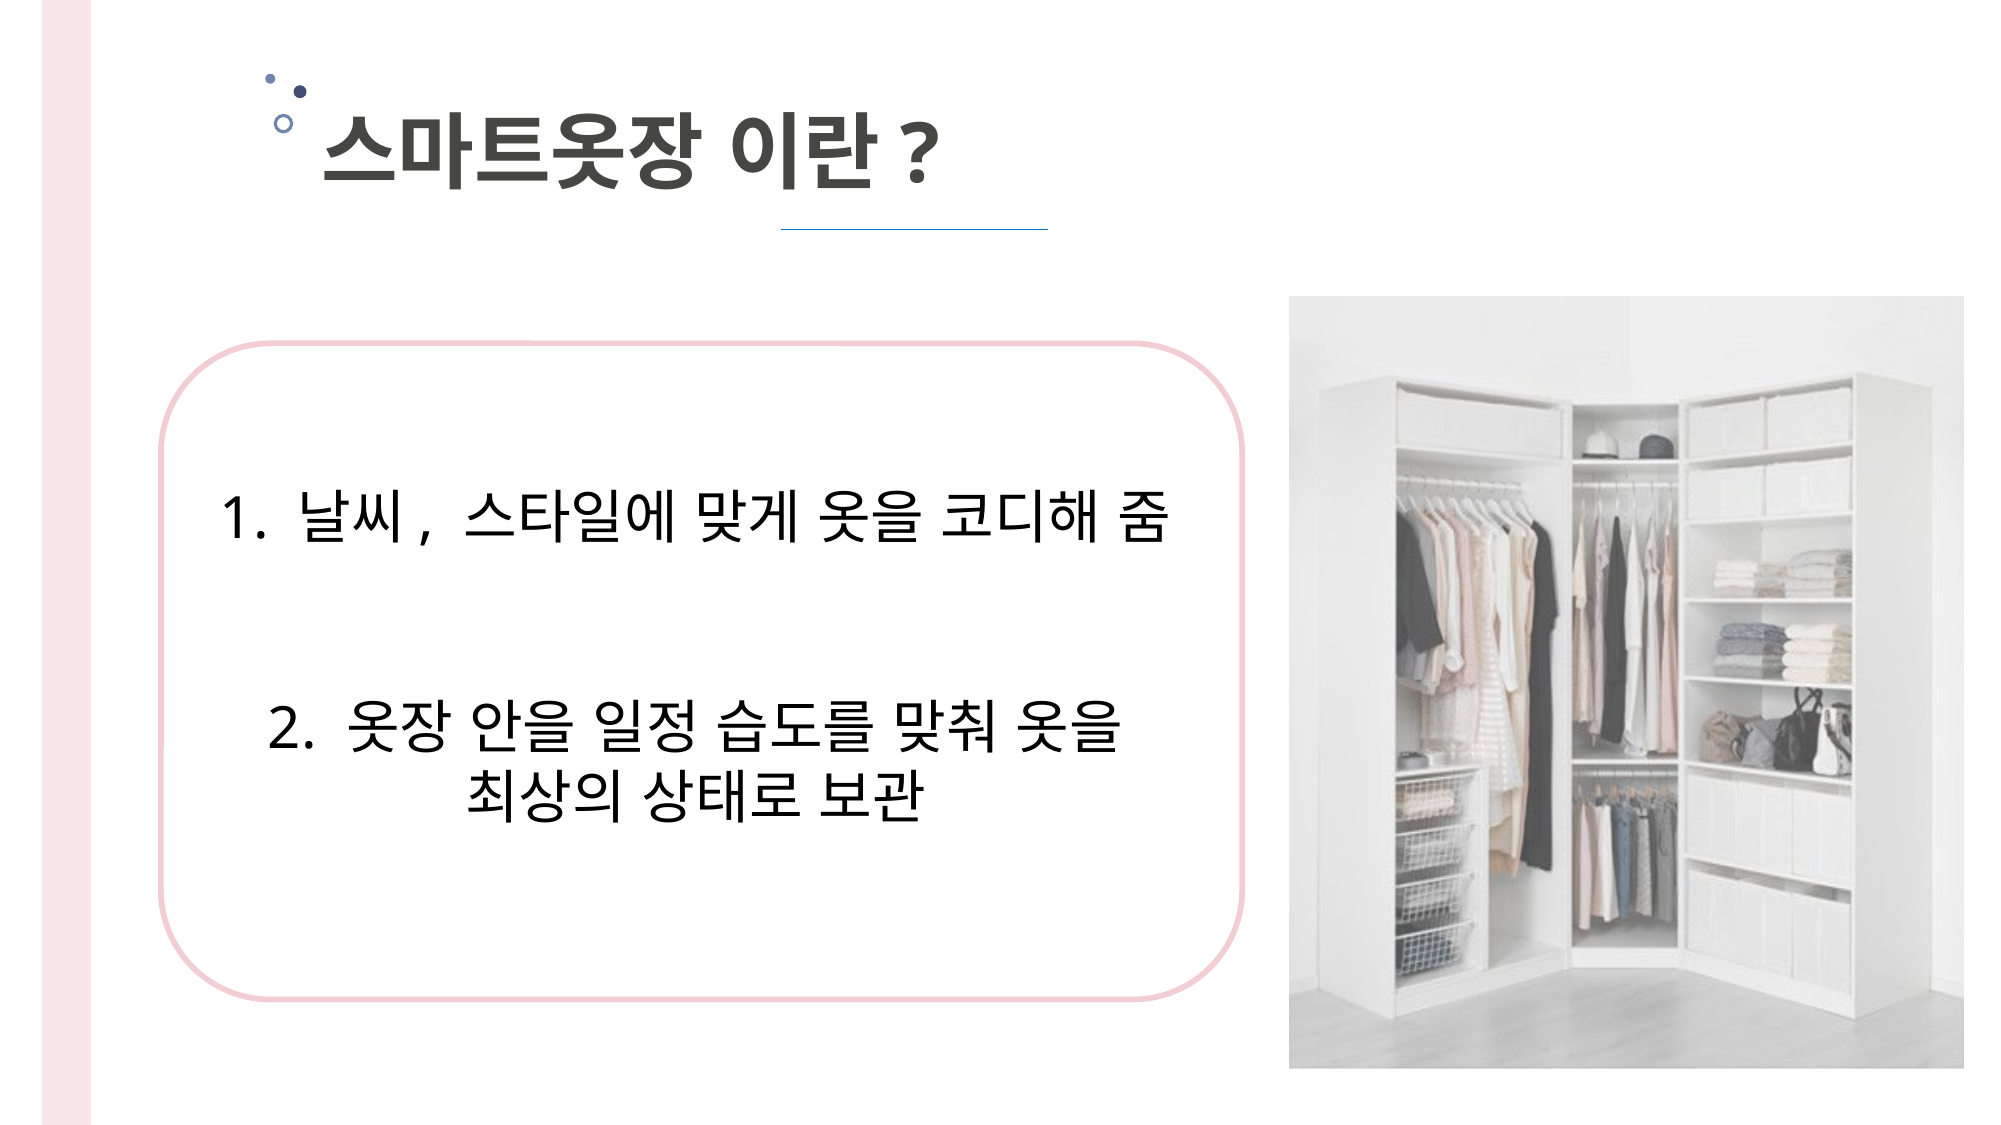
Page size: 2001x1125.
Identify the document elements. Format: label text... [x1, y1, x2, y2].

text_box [265, 73, 307, 132]
text_box [158, 340, 1246, 1003]
picture [1289, 296, 1965, 1069]
text_box [42, 0, 91, 1125]
text_box 스마트옷장 이란? [306, 91, 1049, 207]
text_box 1. 날씨, 스타일에 맞게 옷을 코디해 줌 2. 옷장 안을 일정 습도를 맞춰 옷을 최상의 상태로 보관 [171, 473, 1219, 838]
